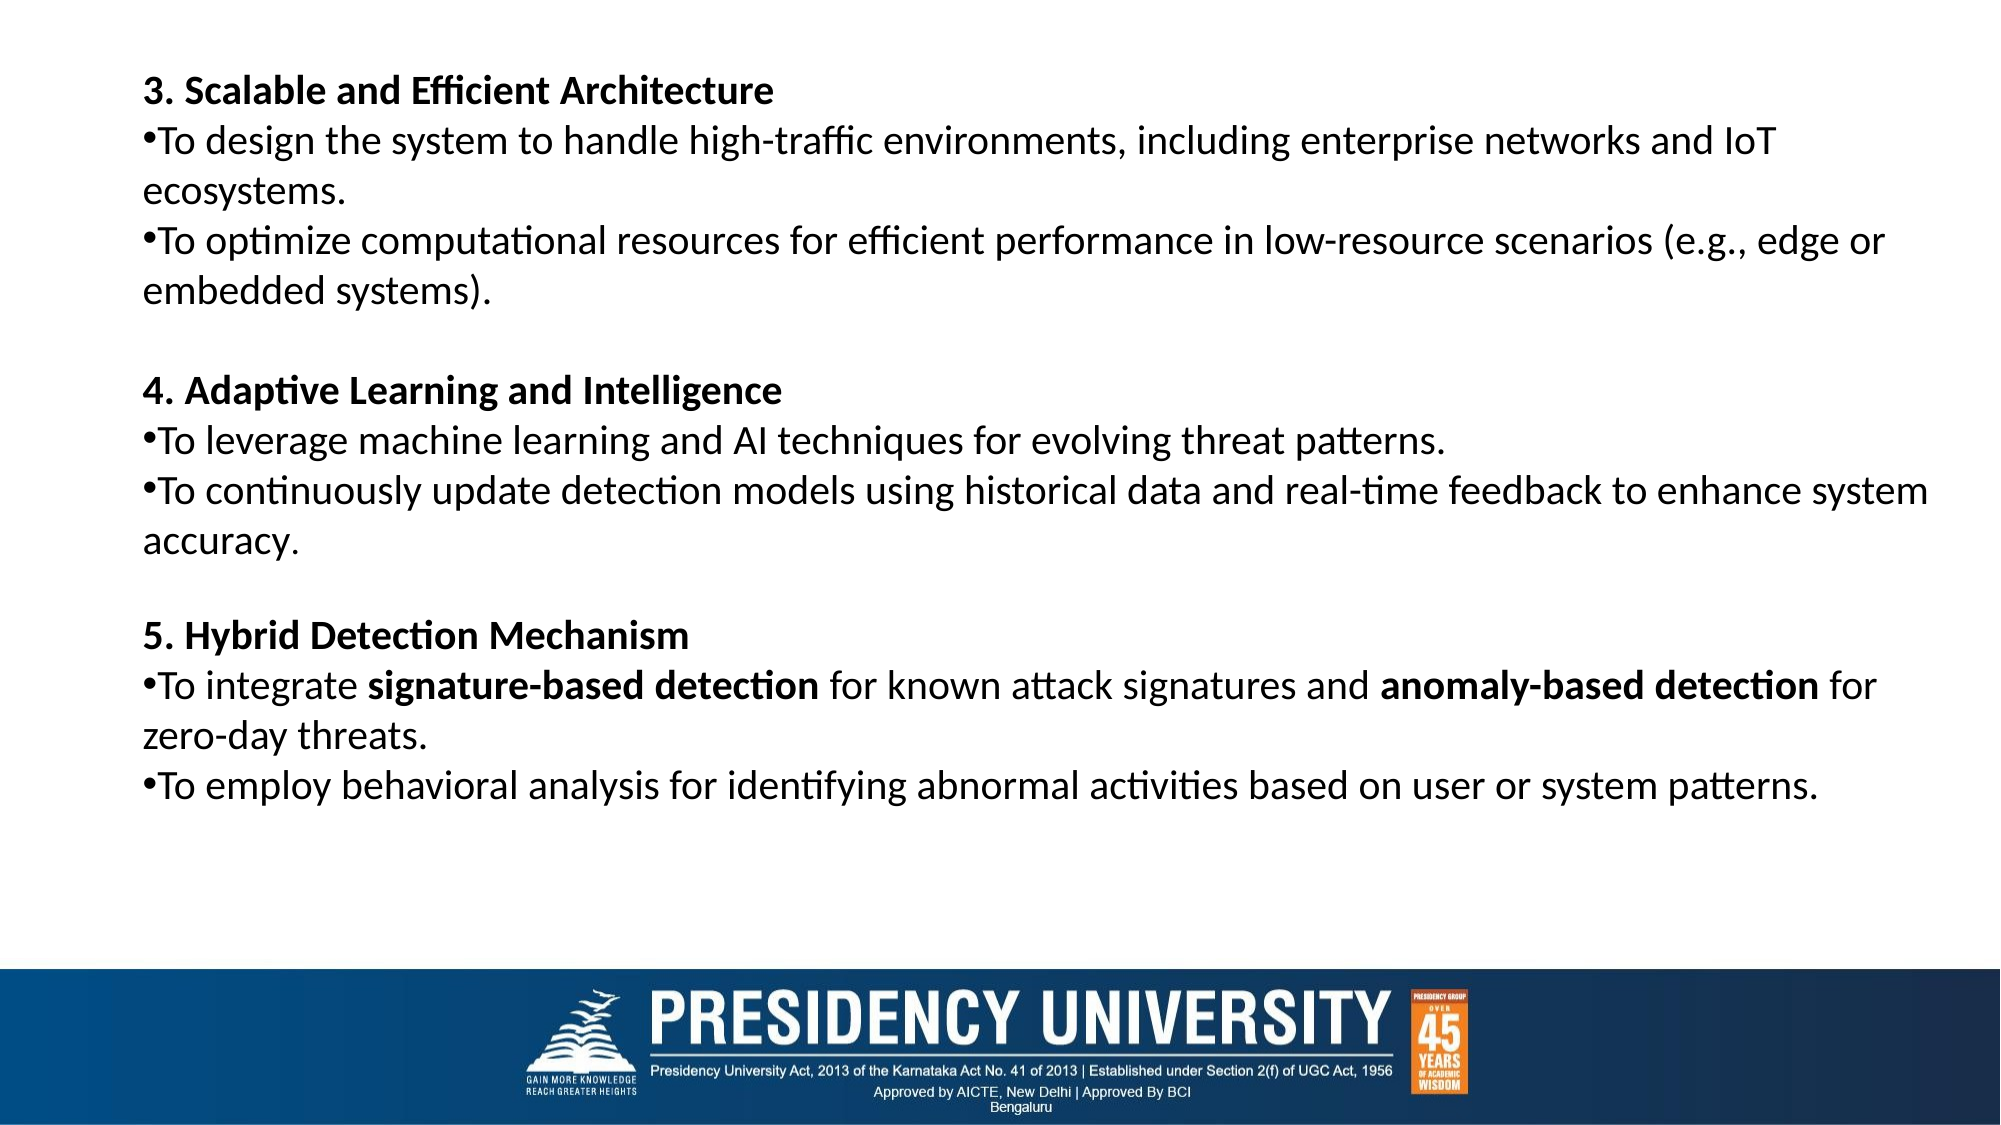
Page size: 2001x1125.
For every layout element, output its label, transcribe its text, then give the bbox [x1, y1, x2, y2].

picture [0, 958, 2000, 1125]
list 3. Scalable and Efficient Architecture To design the system to handle high-traffic environments, including enterprise networks and IoT ecosystems. To optimize computational resources for efficient performance in low-resource scenarios (e.g., edge or embedded systems). 4. Adaptive Learning and Intelligence To leverage machine learning and AI techniques for evolving threat patterns. To continuously update detection models using historical data and real-time feedback to enhance system accuracy. 5. Hybrid Detection Mechanism To integrate signature-based detection for known attack signatures and anomaly-based detection for zero-day threats. To employ behavioral analysis for identifying abnormal activities based on user or system patterns. [142, 62, 1941, 861]
